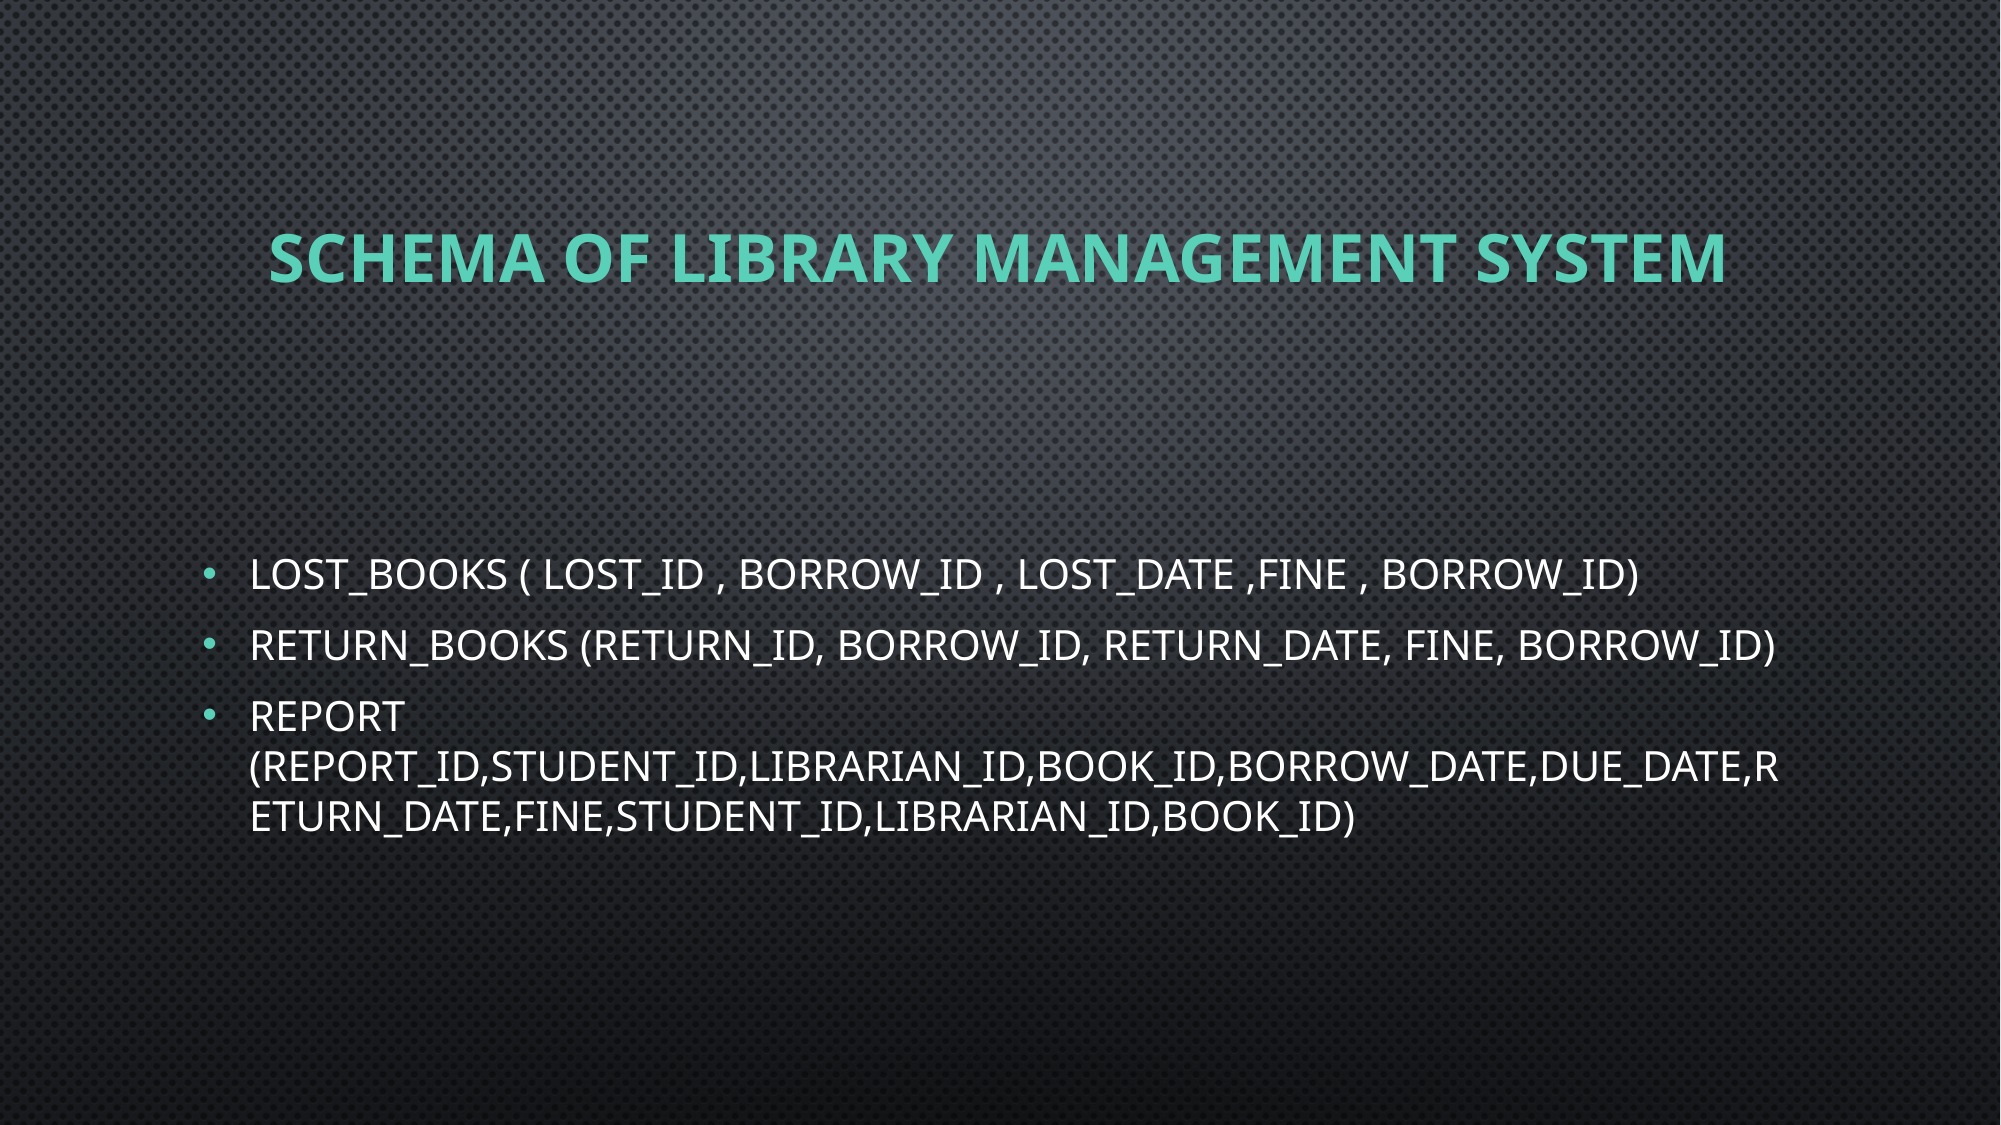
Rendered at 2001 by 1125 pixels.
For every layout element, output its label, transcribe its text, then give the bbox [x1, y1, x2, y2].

title Schema of library management system [187, 99, 1813, 413]
list Lost_Books ( lost_id , borrow_id , lost_date ,fine , borrow_id) Return_Books (return_id, borrow_id, return_date, fine, borrow_id) Report (report_id,student_id,librarian_id,book_id,borrow_date,due_date,return_date,fine,student_id,librarian_id,book_id) [187, 437, 1813, 950]
